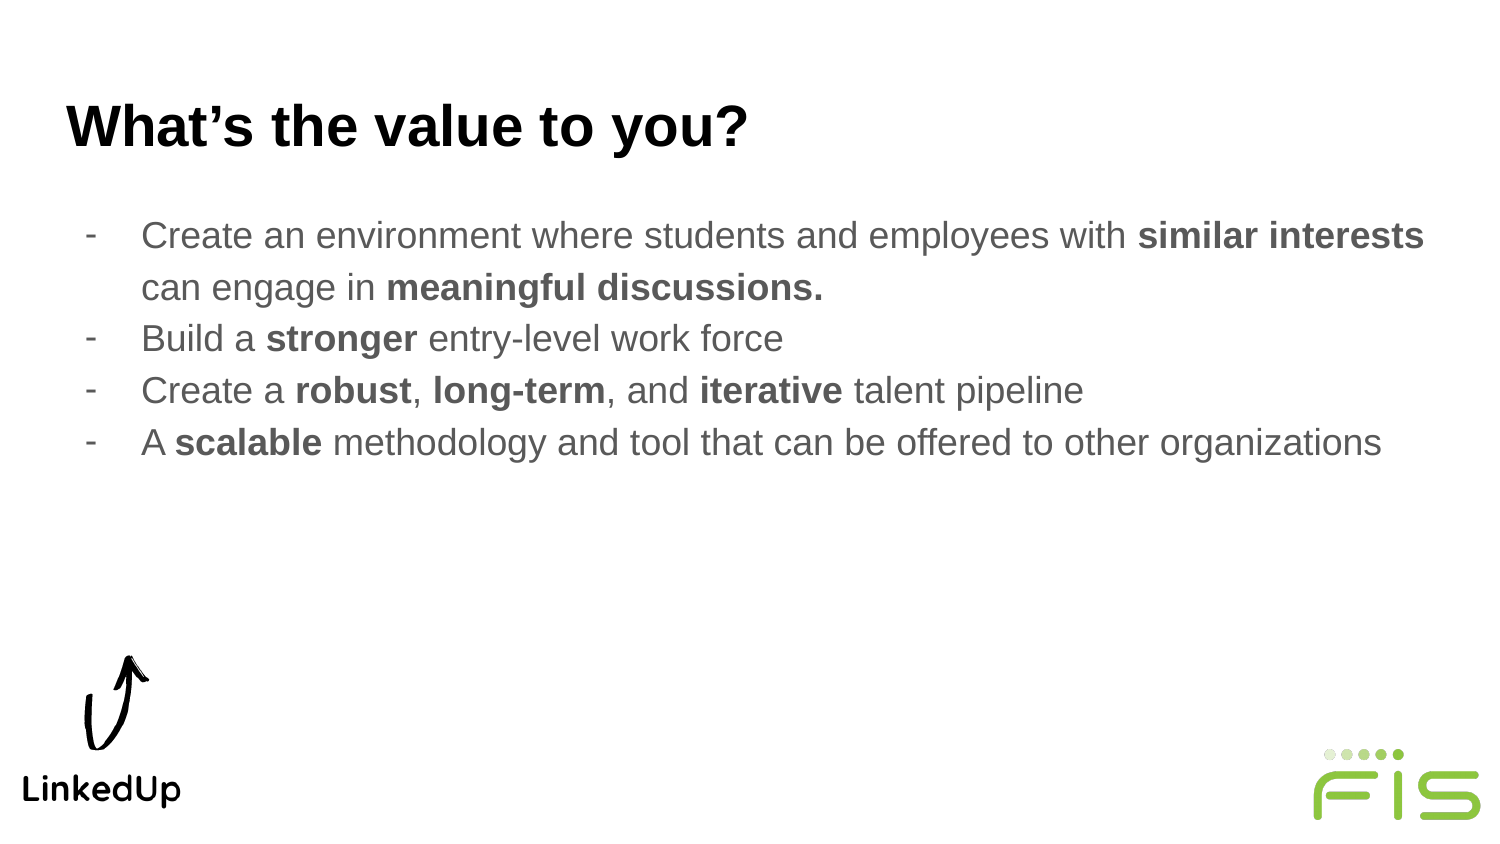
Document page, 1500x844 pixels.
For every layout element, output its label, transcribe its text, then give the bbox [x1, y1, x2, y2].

title What’s the value to you? [51, 72, 1449, 167]
list Create an environment where students and employees with similar interests can engage in meaningful discussions. Build a stronger entry-level work force Create a robust, long-term, and iterative talent pipeline A scalable methodology and tool that can be offered to other organizations [51, 189, 1449, 750]
picture [0, 629, 205, 844]
picture [1313, 749, 1481, 820]
